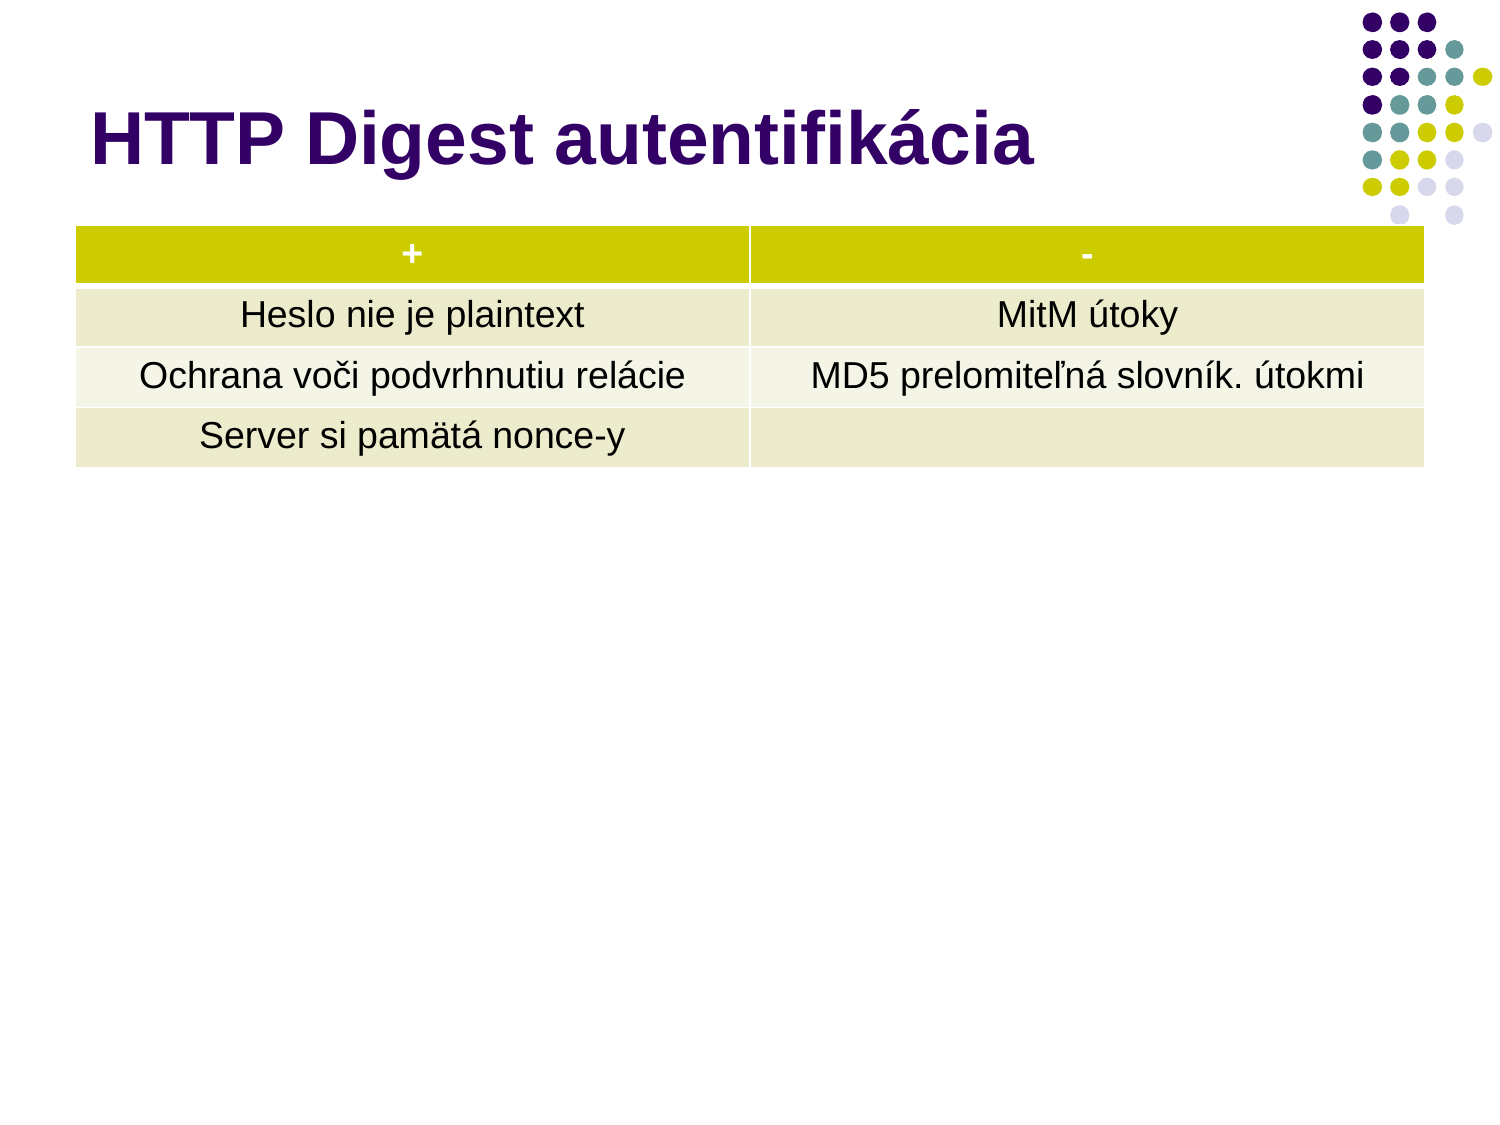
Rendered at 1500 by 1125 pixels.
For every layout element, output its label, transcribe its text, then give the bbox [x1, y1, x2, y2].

table_cell Server si pamätá nonce-y [76, 408, 749, 467]
table_header + [76, 226, 749, 283]
table_cell Ochrana voči podvrhnutiu relácie [76, 348, 749, 407]
table_cell MD5 prelomiteľná slovník. útokmi [751, 348, 1424, 407]
table_cell Heslo nie je plaintext [76, 289, 749, 346]
table_header - [751, 226, 1424, 283]
table_cell MitM útoky [751, 289, 1424, 346]
title HTTP Digest autentifikácia [74, 19, 1351, 188]
table_cell [751, 408, 1424, 467]
